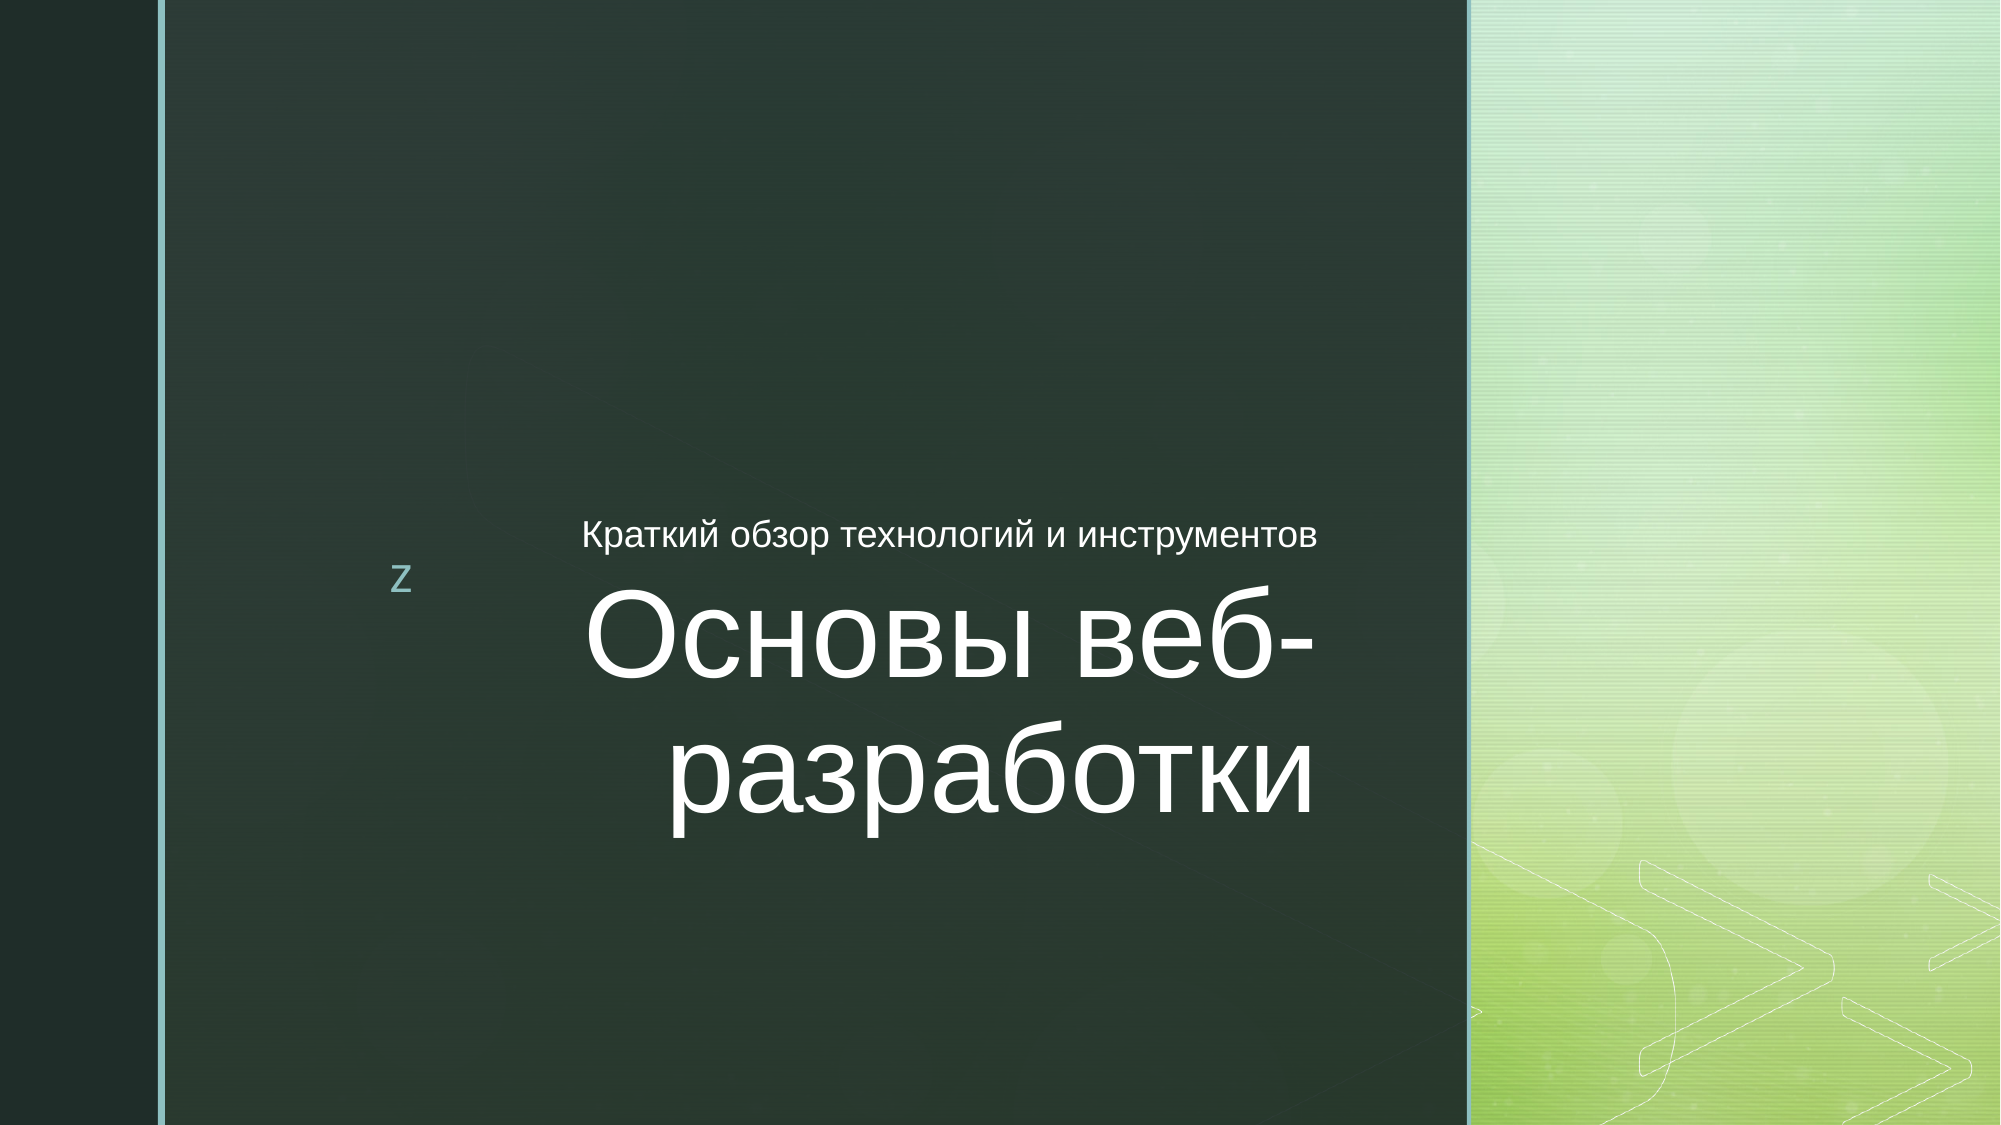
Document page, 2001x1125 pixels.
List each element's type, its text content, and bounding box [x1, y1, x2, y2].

title Основы веб-разработки [428, 562, 1334, 935]
subtitle Краткий обзор технологий и инструментов [454, 372, 1334, 563]
picture [1472, 0, 2001, 1125]
